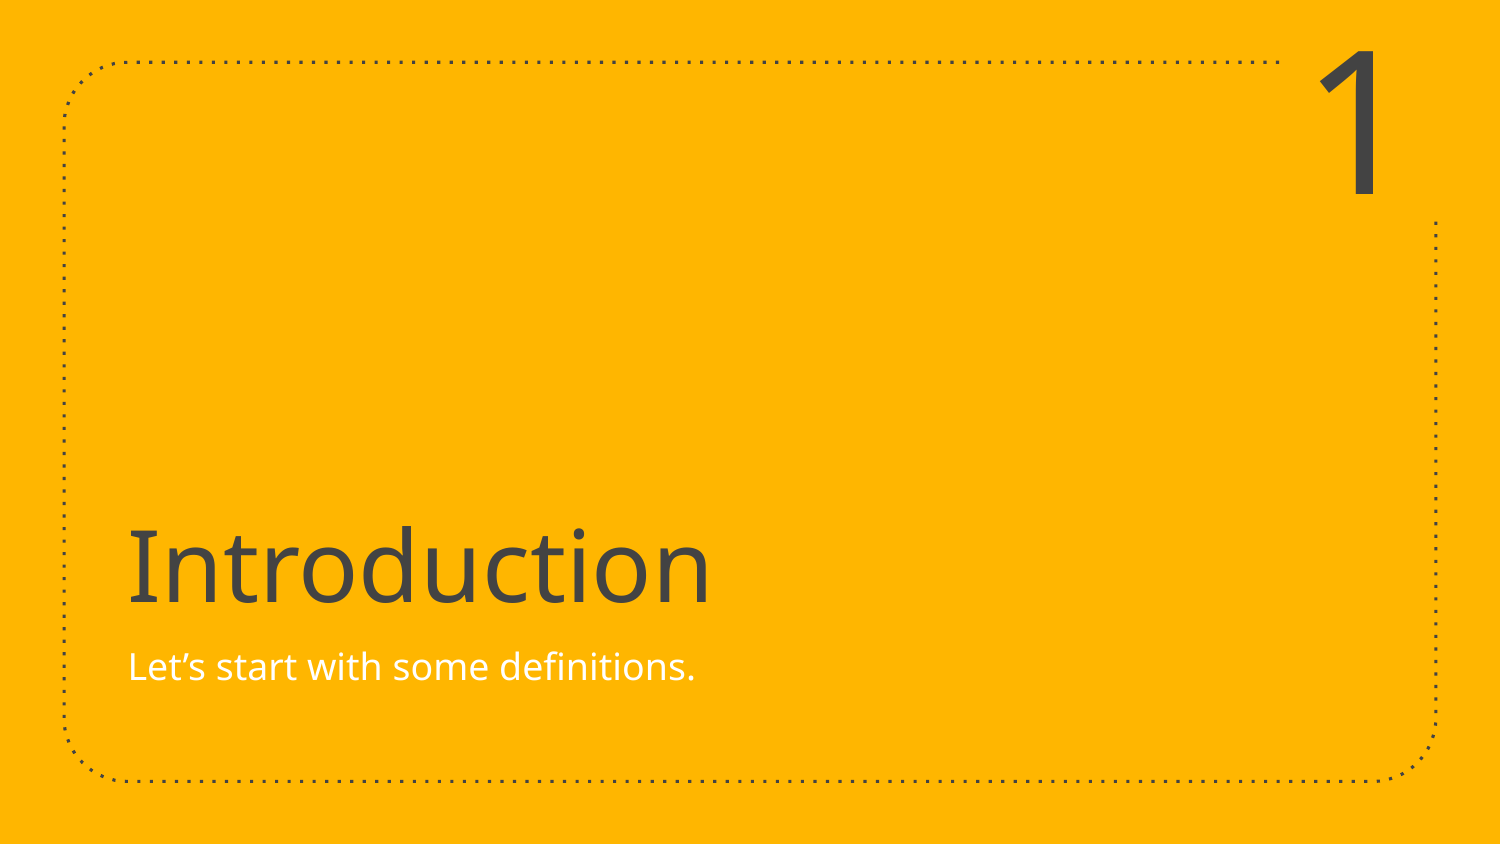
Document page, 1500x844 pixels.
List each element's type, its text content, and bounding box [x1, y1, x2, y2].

subtitle Let’s start with some definitions. [112, 628, 1388, 758]
title Introduction [112, 447, 1388, 628]
text_box 1 [1281, 0, 1439, 229]
